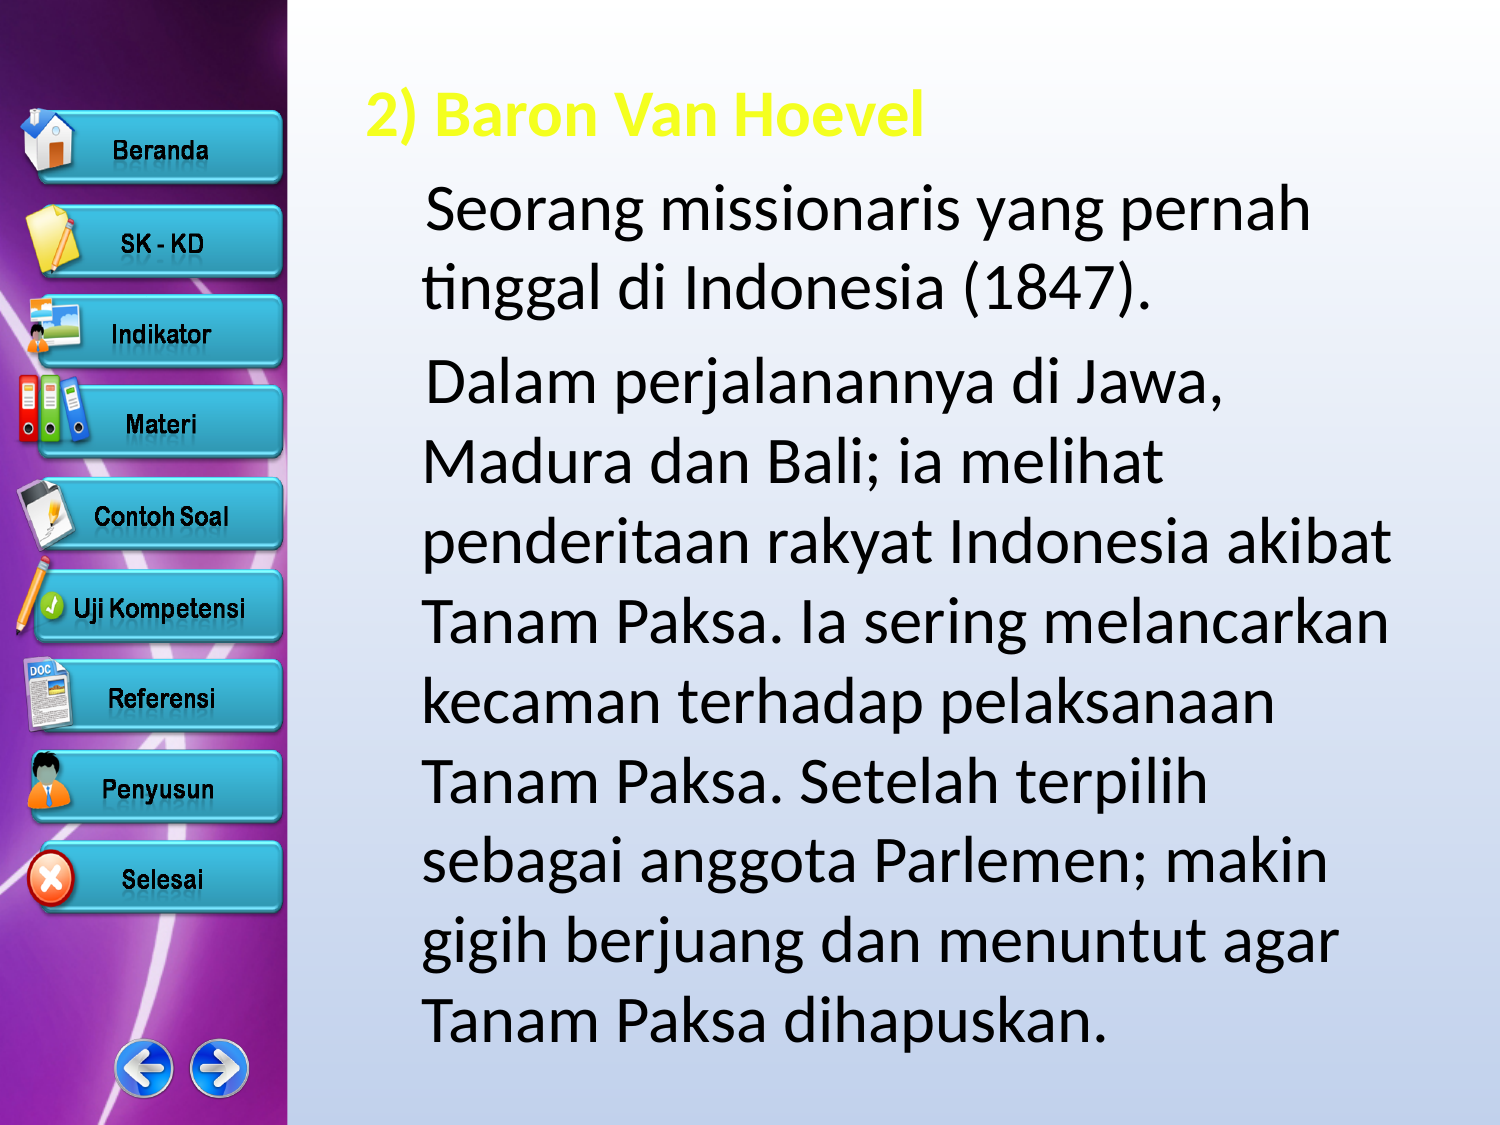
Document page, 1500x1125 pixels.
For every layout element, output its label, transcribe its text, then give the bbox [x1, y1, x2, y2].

picture [0, 0, 288, 1125]
list 2) Baron Van Hoevel Seorang missionaris yang pernah tinggal di Indonesia (1847). Dalam perjalanannya di Jawa, Madura dan Bali; ia melihat penderitaan rakyat Indonesia akibat Tanam Paksa. Ia sering melancarkan kecaman terhadap pelaksanaan Tanam Paksa. Setelah terpilih sebagai anggota Parlemen; makin gigih berjuang dan menuntut agar Tanam Paksa dihapuskan. [350, 62, 1425, 1005]
